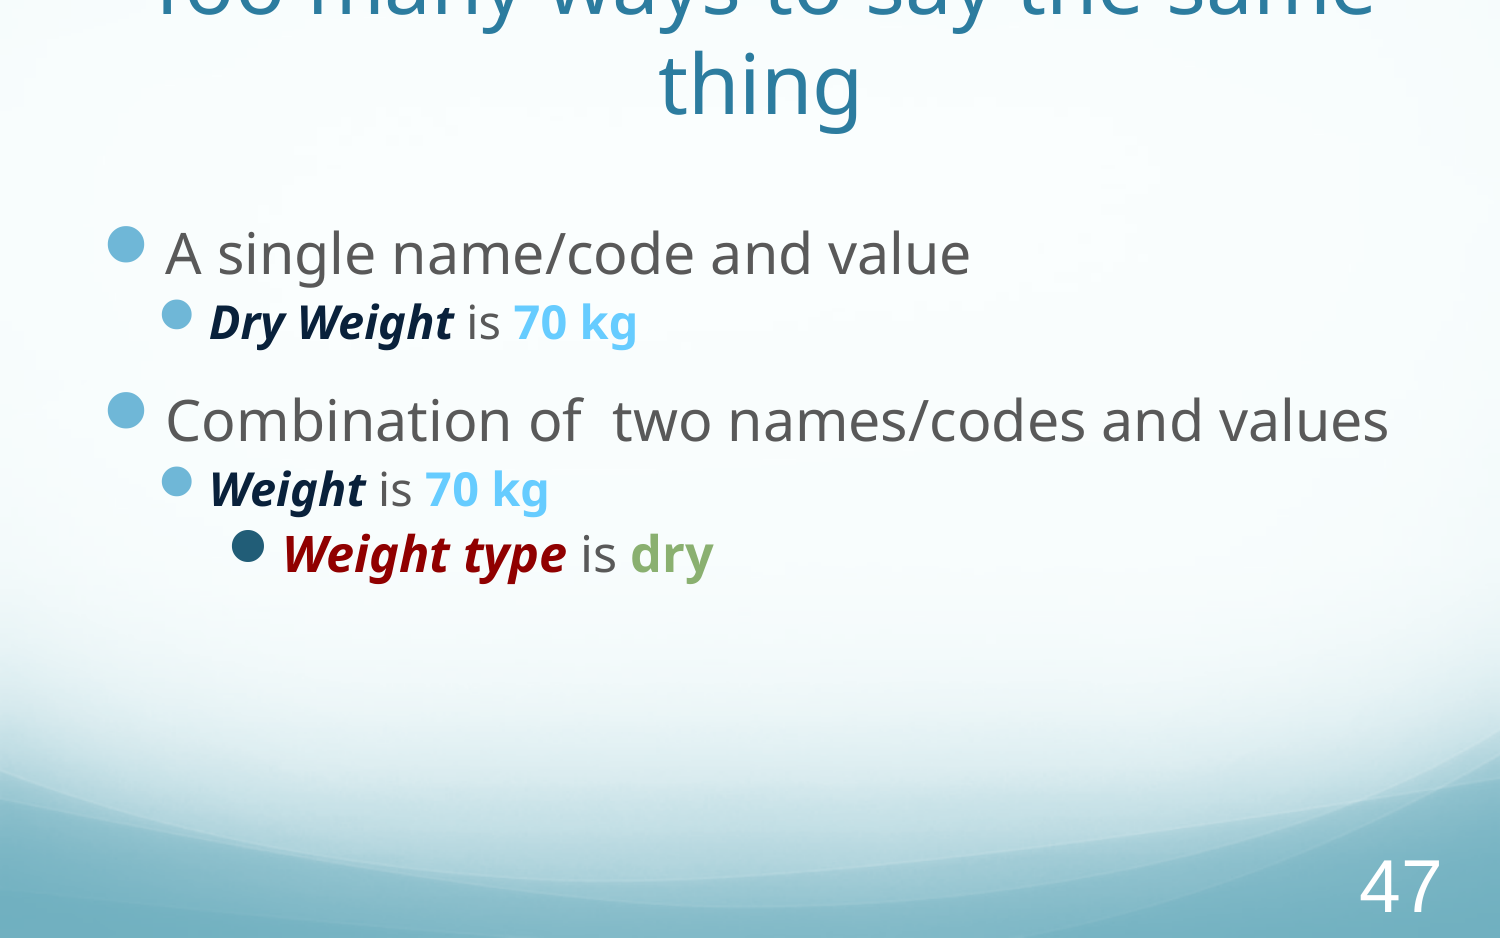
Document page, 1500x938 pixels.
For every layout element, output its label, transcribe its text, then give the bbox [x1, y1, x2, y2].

title Too many ways to say the same thing [23, 0, 1500, 139]
slide_number 47 [1295, 857, 1459, 908]
list A single name/code and value Dry Weight is 70 kg Combination of two names/codes and values Weight is 70 kg Weight type is dry [90, 218, 1410, 813]
